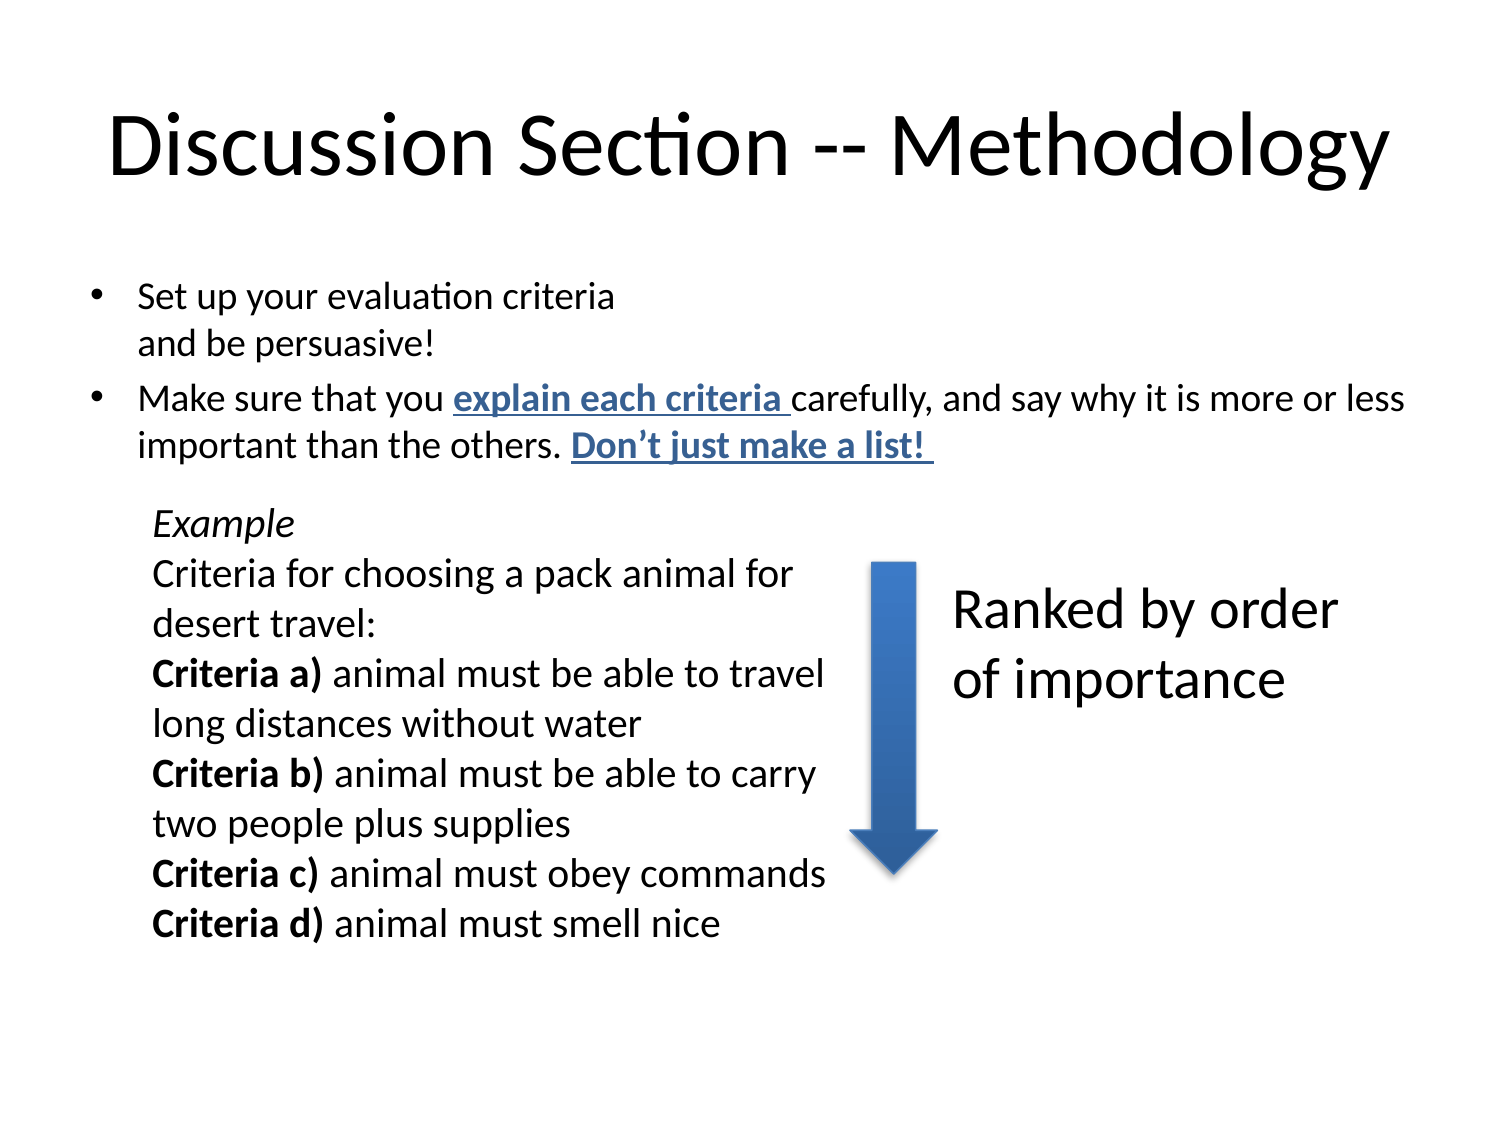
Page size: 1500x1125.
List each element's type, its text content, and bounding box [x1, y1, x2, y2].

list Set up your evaluation criteria and be persuasive! Make sure that you explain each criteria carefully, and say why it is more or less important than the others. Don’t just make a list! [75, 262, 1425, 475]
text_box Example Criteria for choosing a pack animal for desert travel: Criteria a) animal must be able to travel long distances without water Criteria b) animal must be able to carry two people plus supplies Criteria c) animal must obey commands Criteria d) animal must smell nice [137, 488, 850, 954]
title Discussion Section -- Methodology [75, 45, 1425, 233]
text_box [849, 562, 1363, 875]
